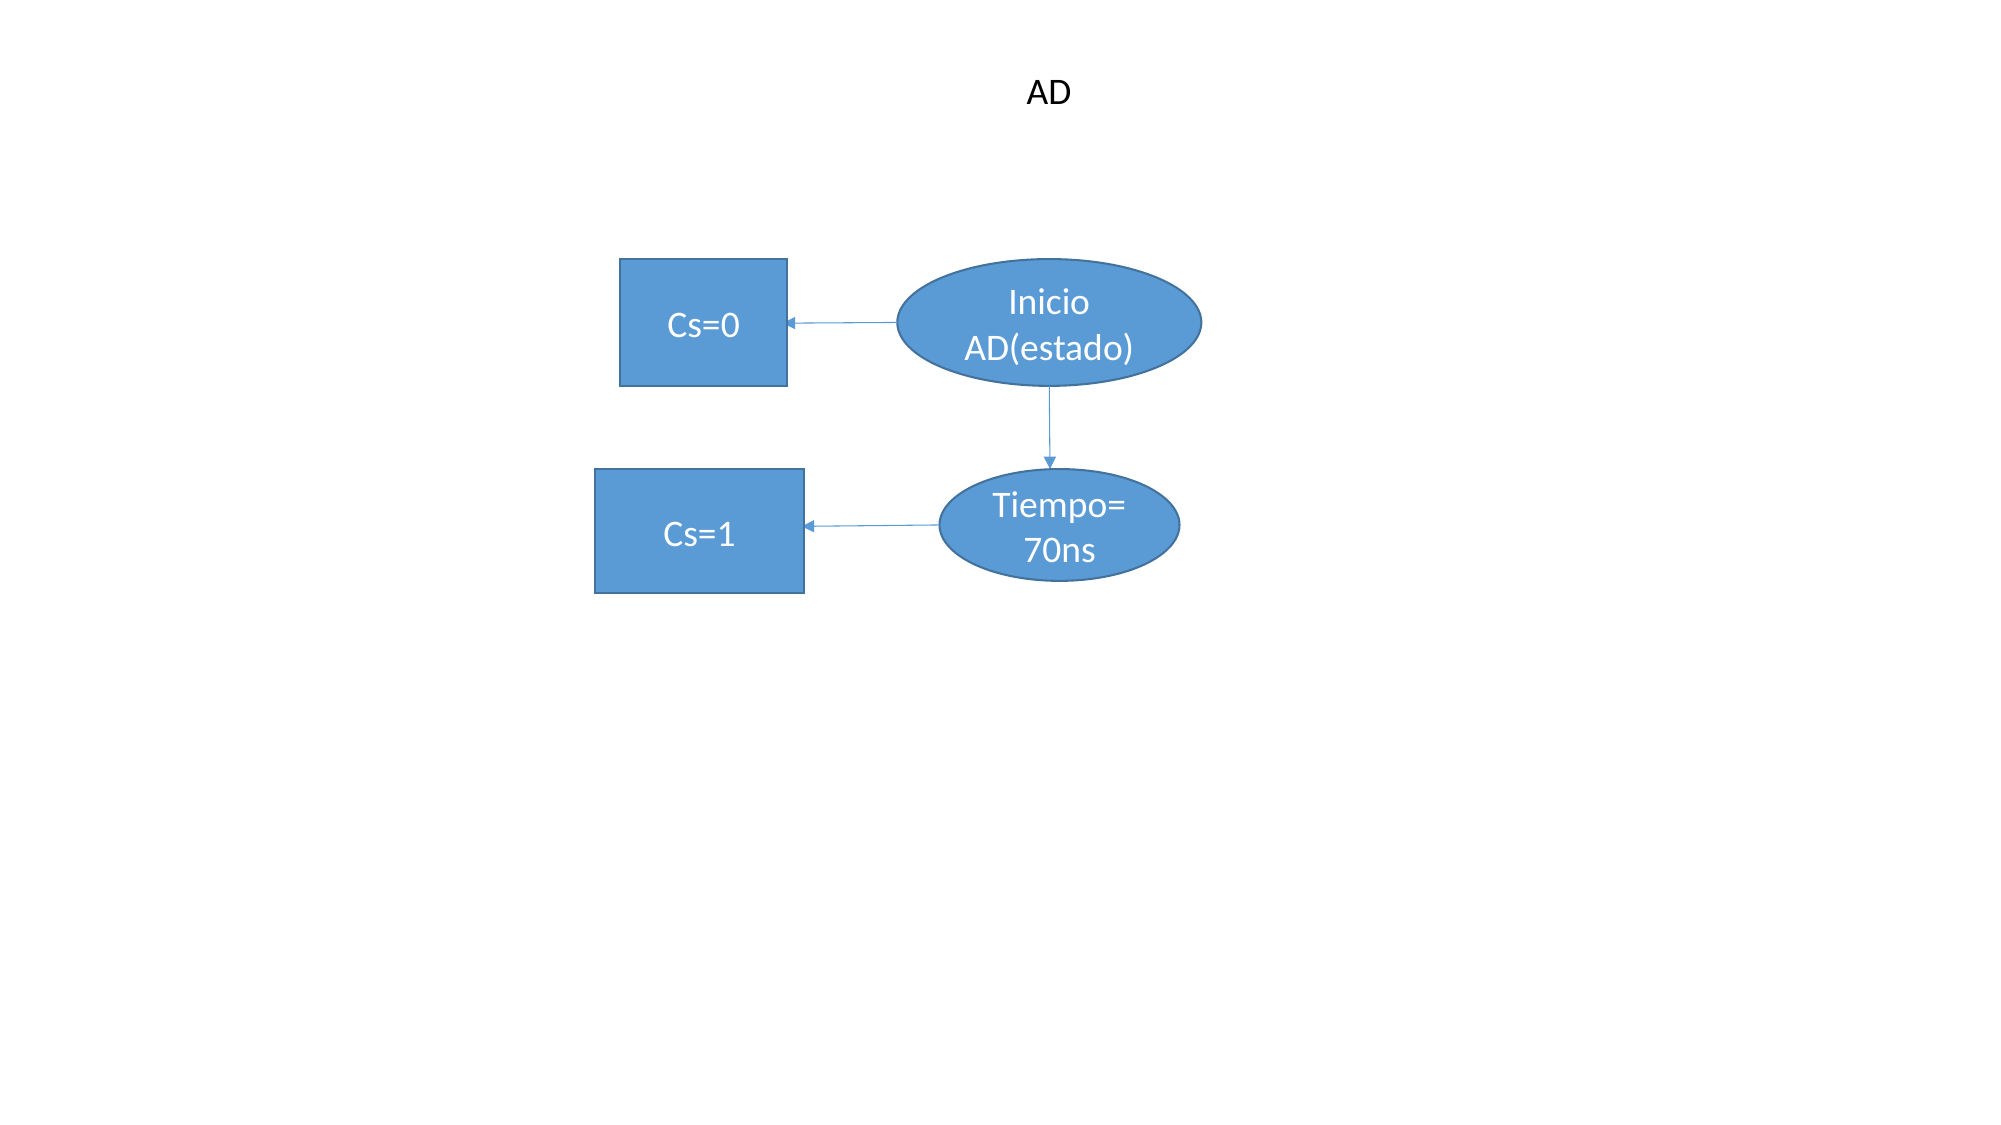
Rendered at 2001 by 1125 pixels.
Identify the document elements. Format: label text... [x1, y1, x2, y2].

text_box Cs=1 [594, 468, 805, 594]
text_box AD [1011, 59, 1087, 120]
text_box Tiempo=70ns [938, 468, 1181, 582]
text_box Cs=0 [619, 258, 788, 387]
text_box Inicio AD(estado) [896, 258, 1203, 387]
